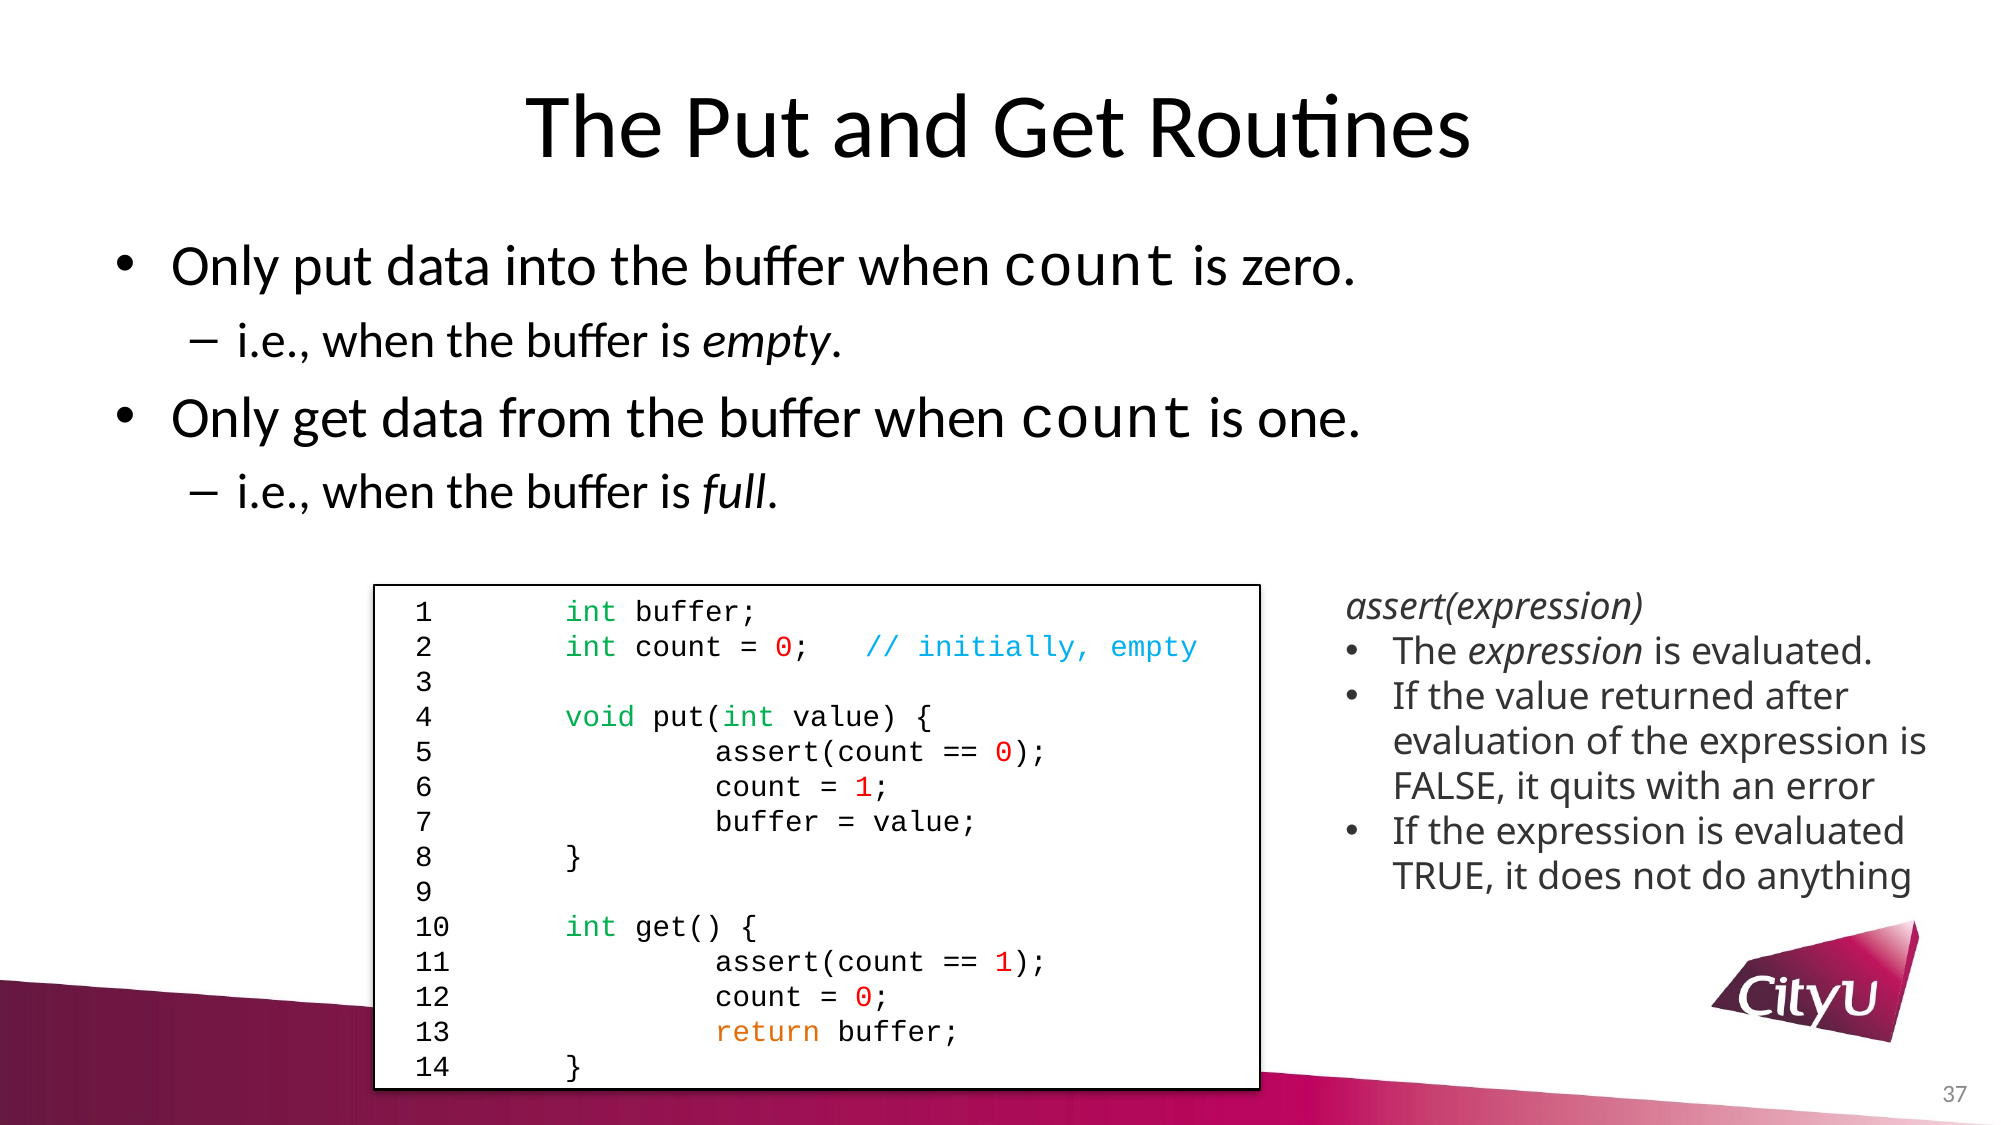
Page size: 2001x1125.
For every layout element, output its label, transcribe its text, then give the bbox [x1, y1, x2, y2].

picture [0, 0, 2001, 1125]
slide_number 37 [1767, 1070, 1983, 1115]
list Only put data into the buffer when count is zero. i.e., when the buffer is empty. Only get data from the buffer when count is one. i.e., when the buffer is full. [99, 219, 1900, 1047]
text_box 1 int buffer; 2 int count = 0; // initially, empty 3 4 void put(int value) { 5 assert(count == 0); 6 count = 1; 7 buffer = value; 8 } 9 10 int get() { 11 assert(count == 1); 12 count = 0; 13 return buffer; 14 } [371, 582, 1263, 1093]
title The Put and Get Routines [99, 45, 1900, 197]
text_box assert(expression) The expression is evaluated. If the value returned after evaluation of the expression is FALSE, it quits with an error If the expression is evaluated TRUE, it does not do anything [1330, 574, 1969, 904]
